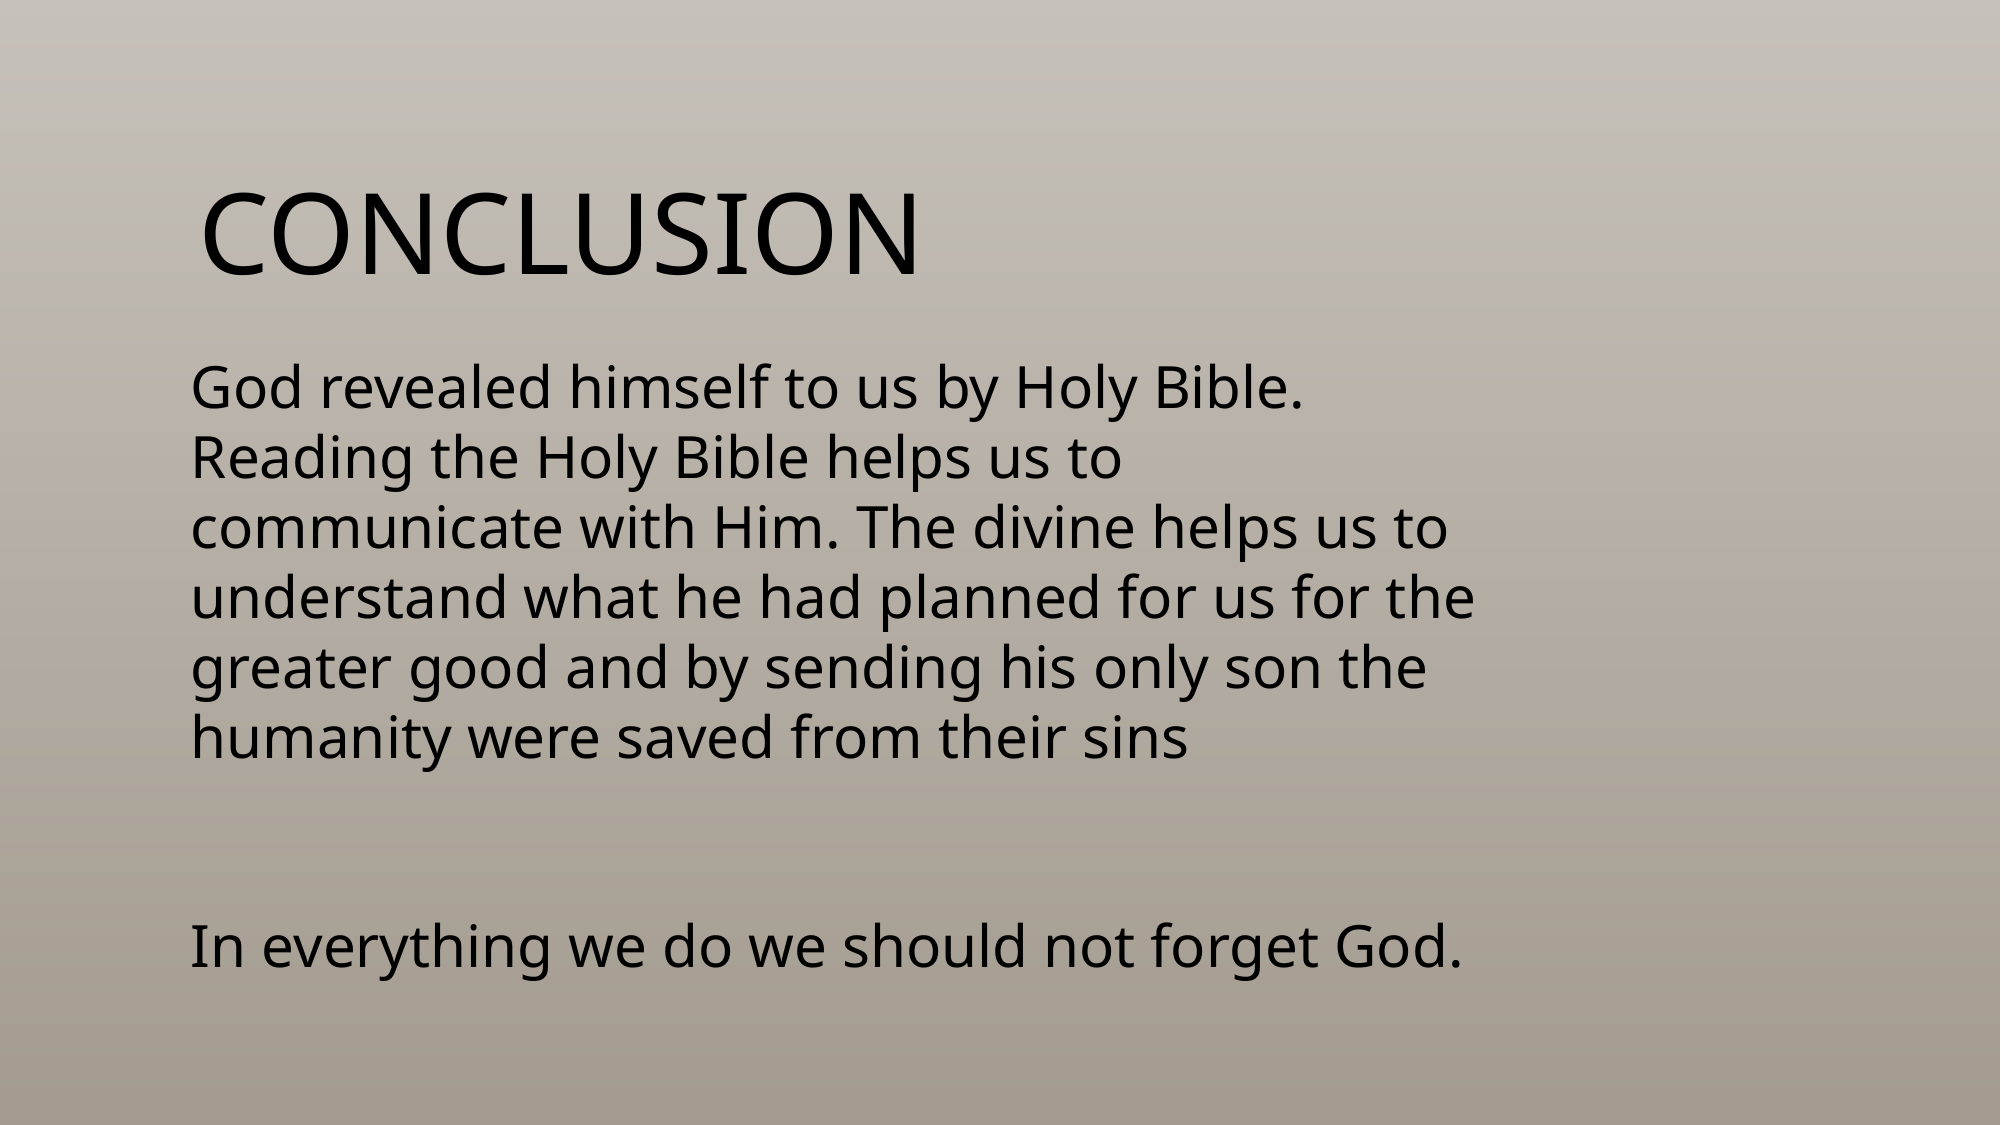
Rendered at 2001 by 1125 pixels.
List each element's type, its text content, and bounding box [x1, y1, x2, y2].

text_box God revealed himself to us by Holy Bible. Reading the Holy Bible helps us to communicate with Him. The divine helps us to understand what he had planned for us for the greater good and by sending his only son the humanity were saved from their sins In everything we do we should not forget God. [176, 342, 1498, 987]
text_box [437, 510, 478, 571]
text_box CONCLUSION [184, 154, 941, 305]
text_box [457, 571, 488, 632]
